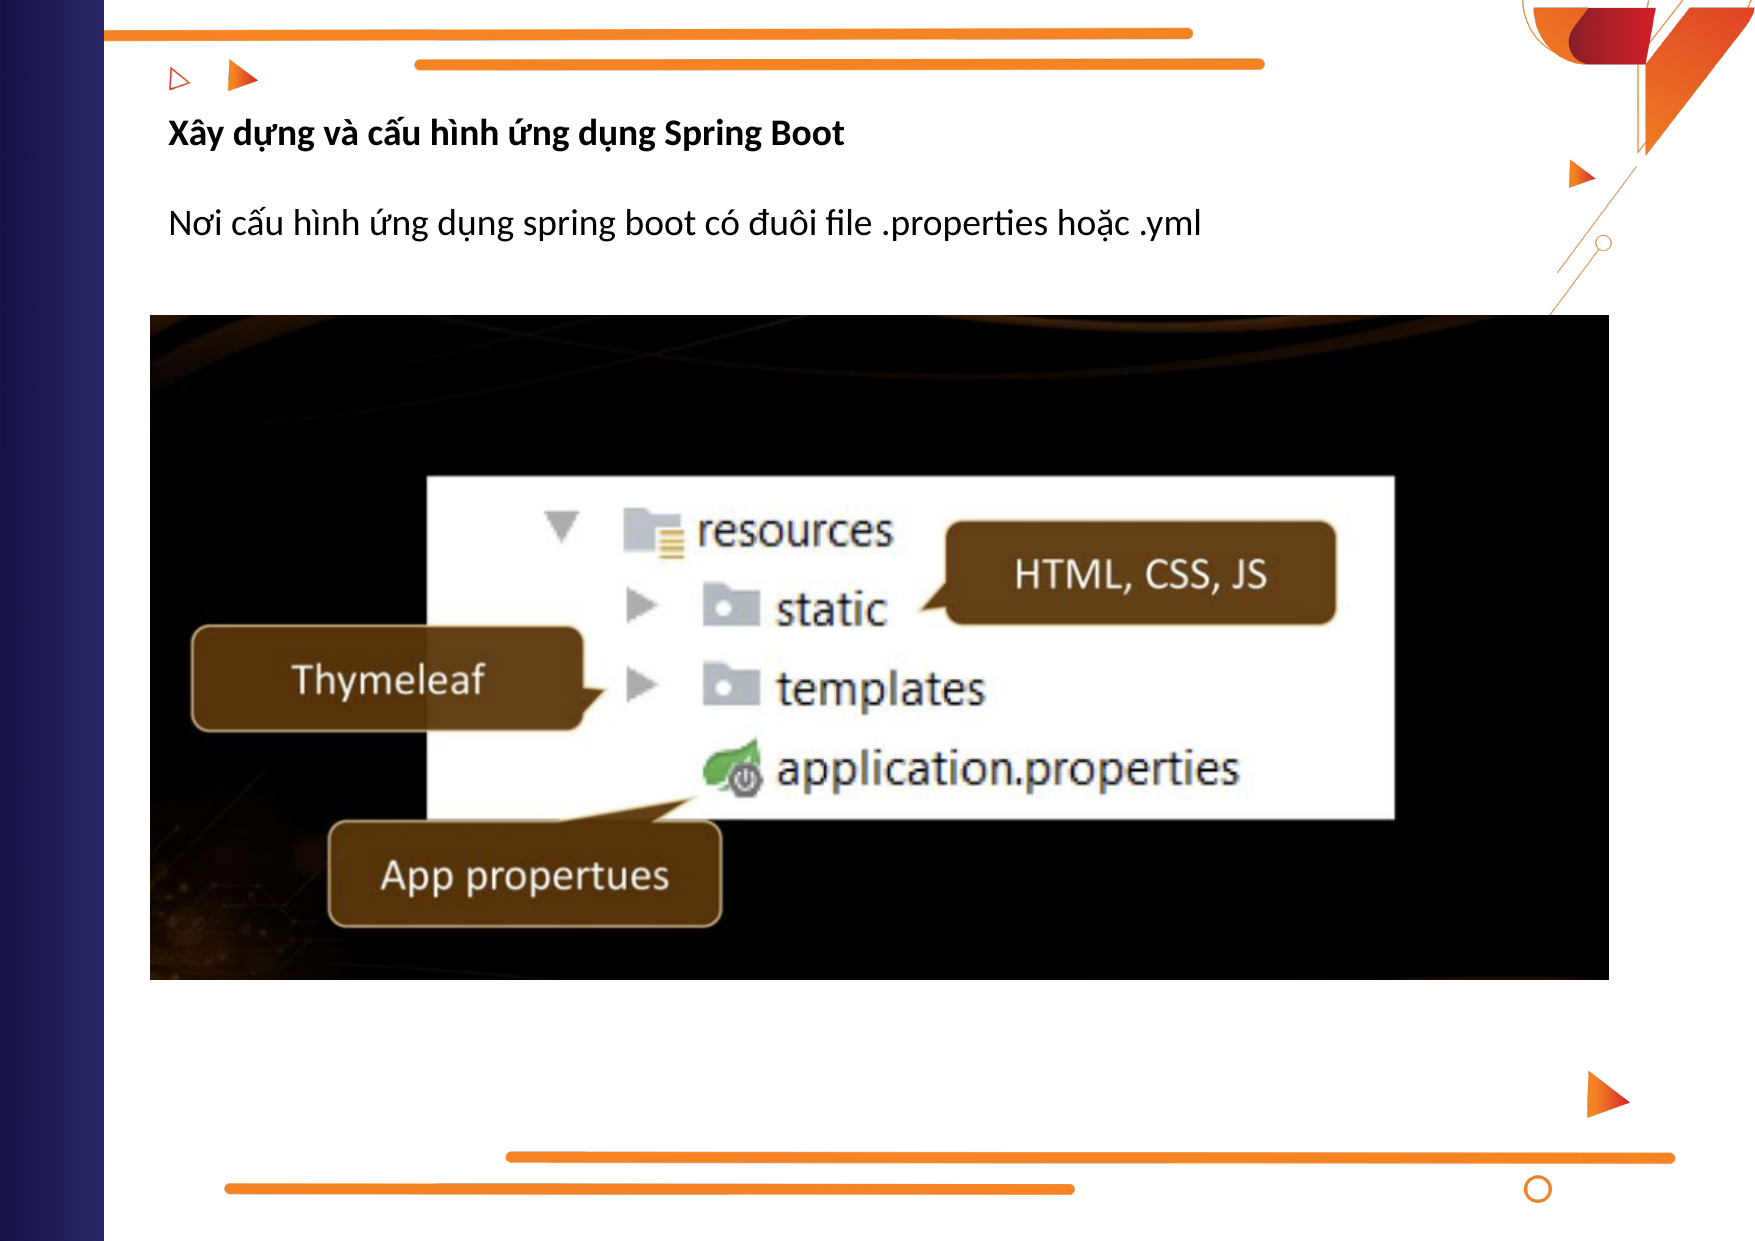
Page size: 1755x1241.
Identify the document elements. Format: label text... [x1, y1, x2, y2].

text_box Xây dựng và cấu hình ứng dụng Spring Boot Nơi cấu hình ứng dụng spring boot có đuôi file .properties hoặc .yml [168, 108, 1521, 186]
picture [222, 1054, 1678, 1241]
picture [0, 0, 1267, 1241]
picture [150, 0, 1755, 980]
